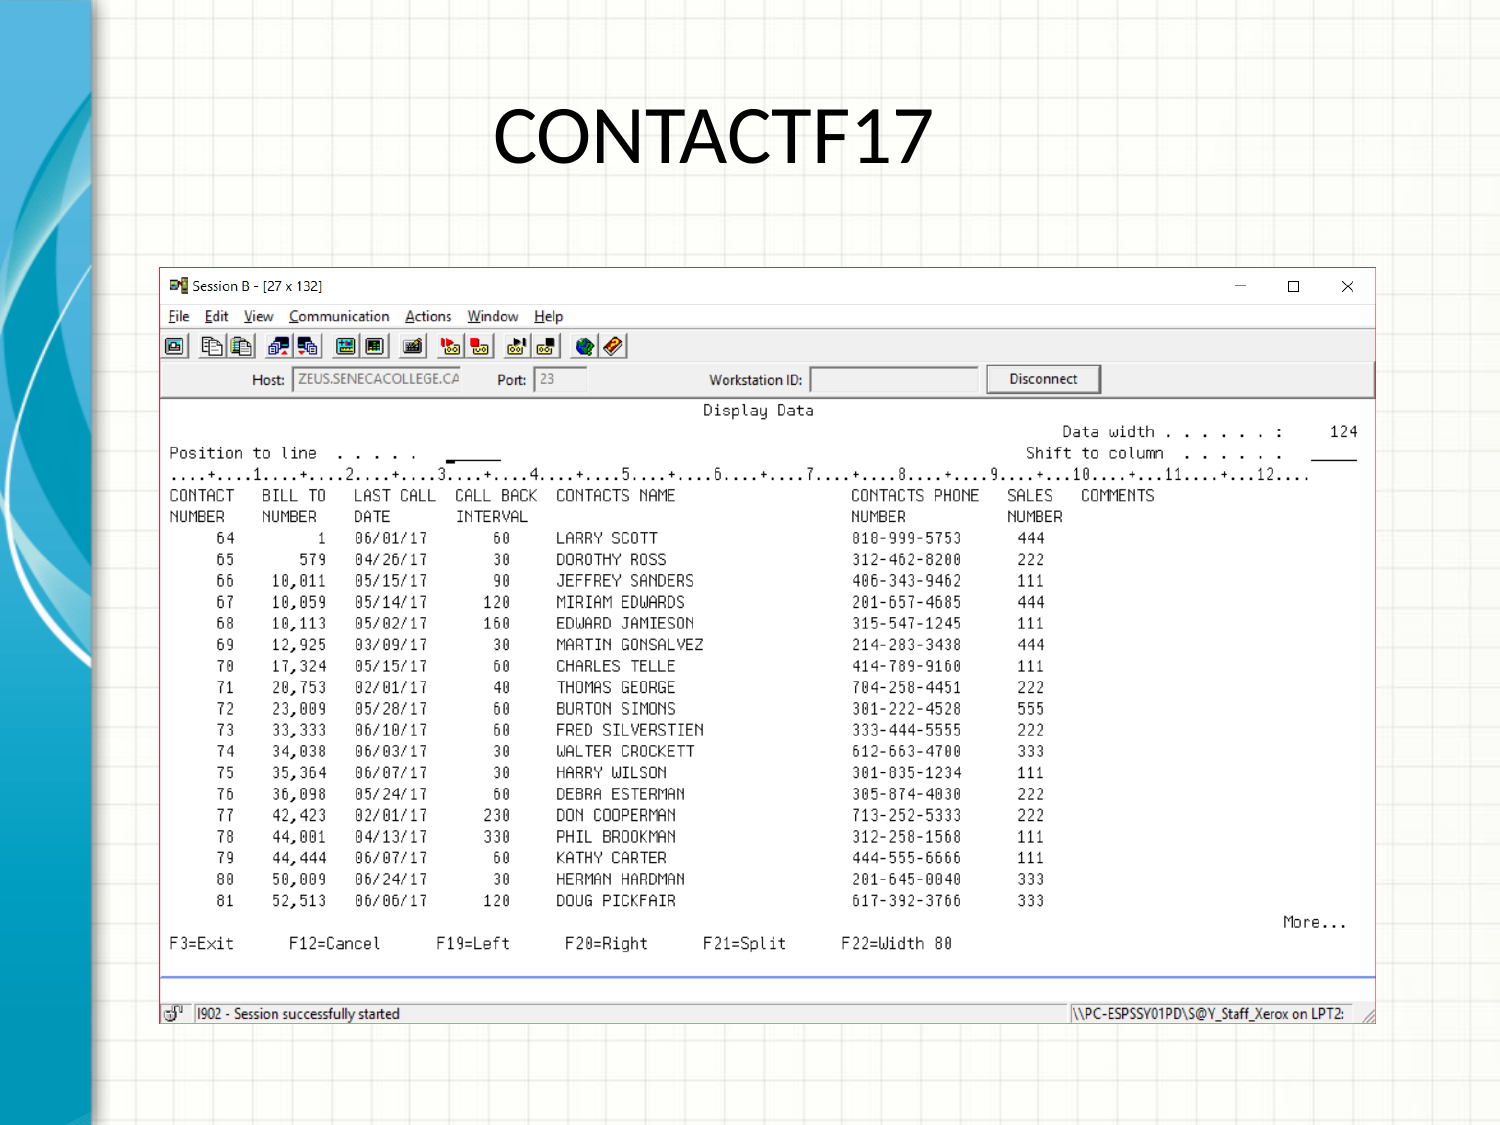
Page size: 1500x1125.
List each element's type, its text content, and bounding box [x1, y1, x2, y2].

text_box CONTACTF17 [478, 66, 987, 189]
picture [0, 0, 1500, 1125]
